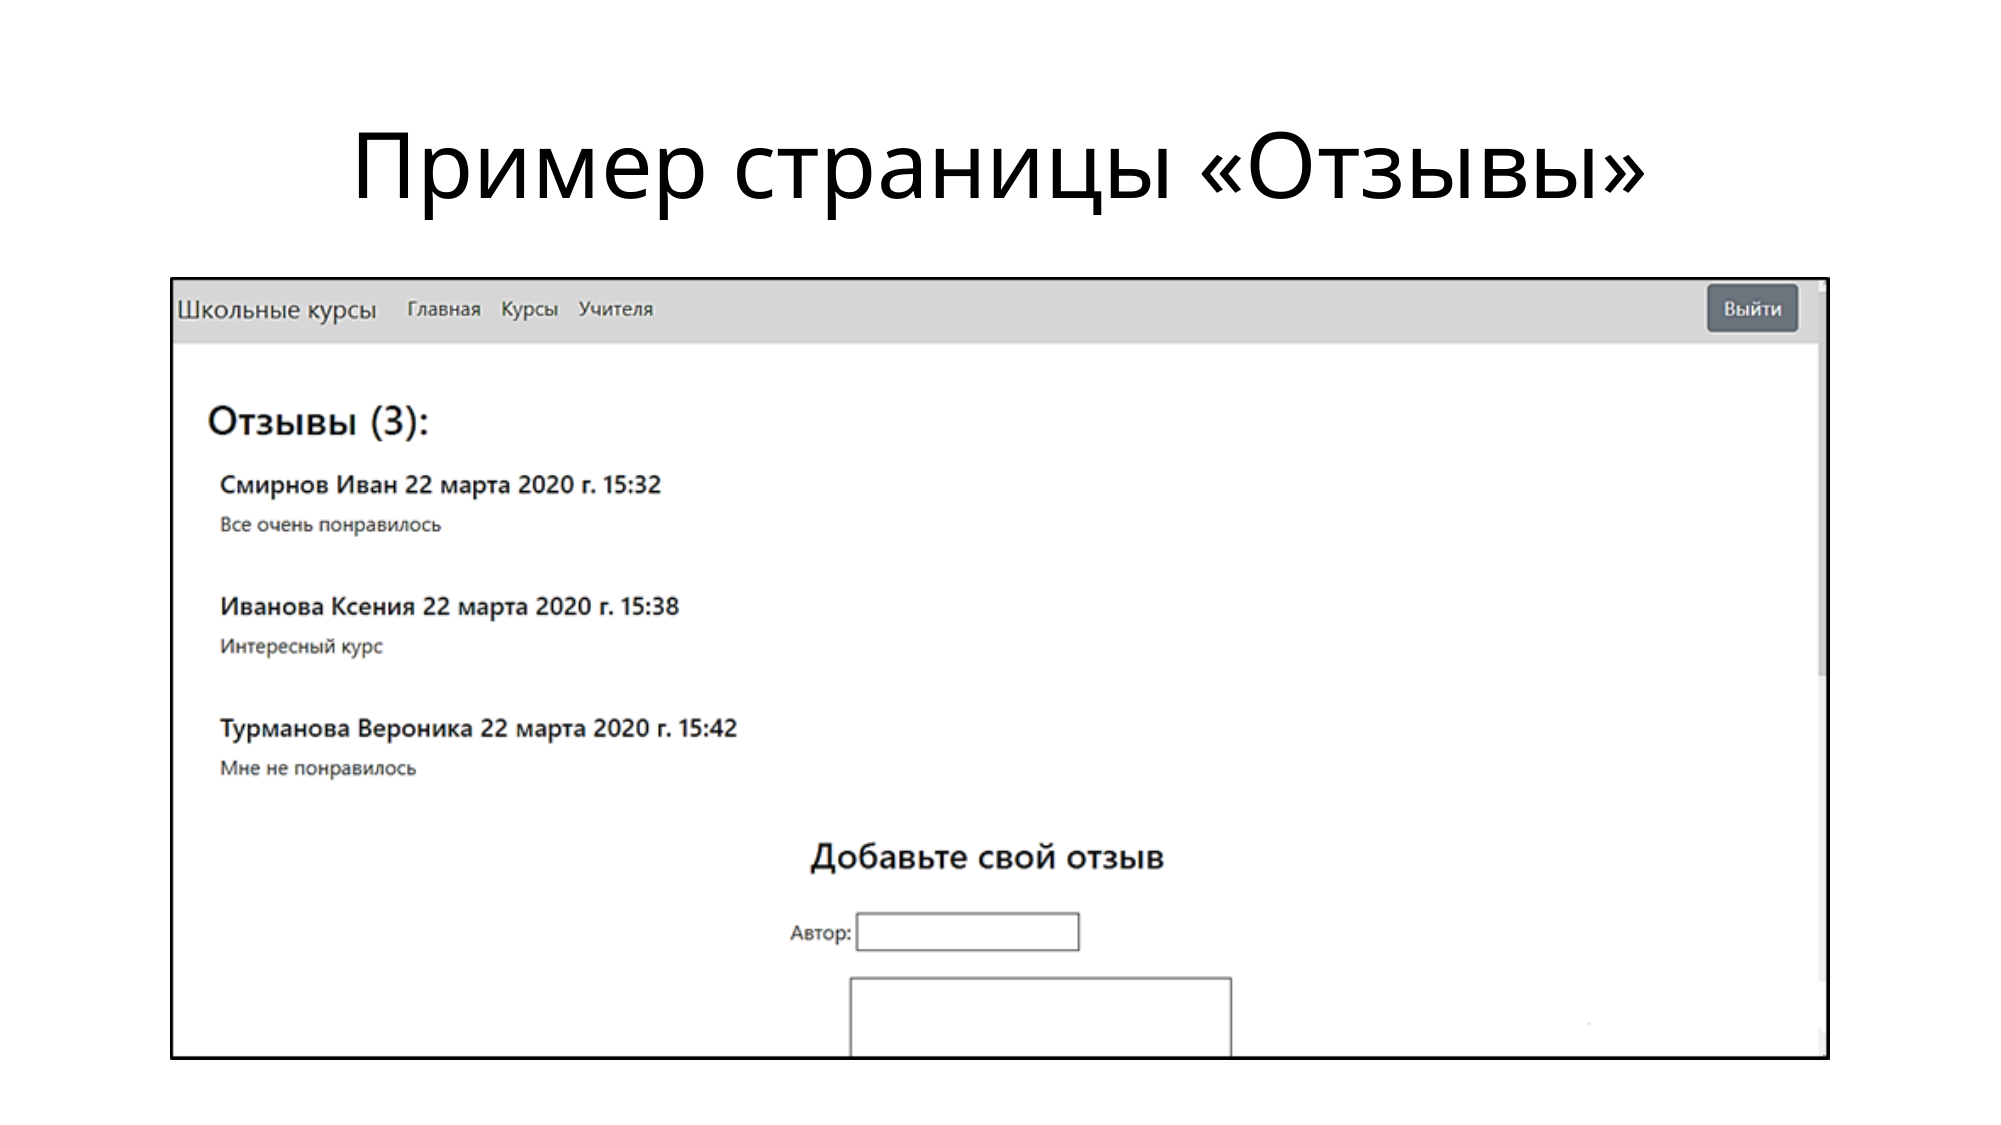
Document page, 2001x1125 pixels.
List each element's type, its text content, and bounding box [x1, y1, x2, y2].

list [170, 277, 1830, 1060]
title Пример страницы «Отзывы» [137, 59, 1863, 278]
